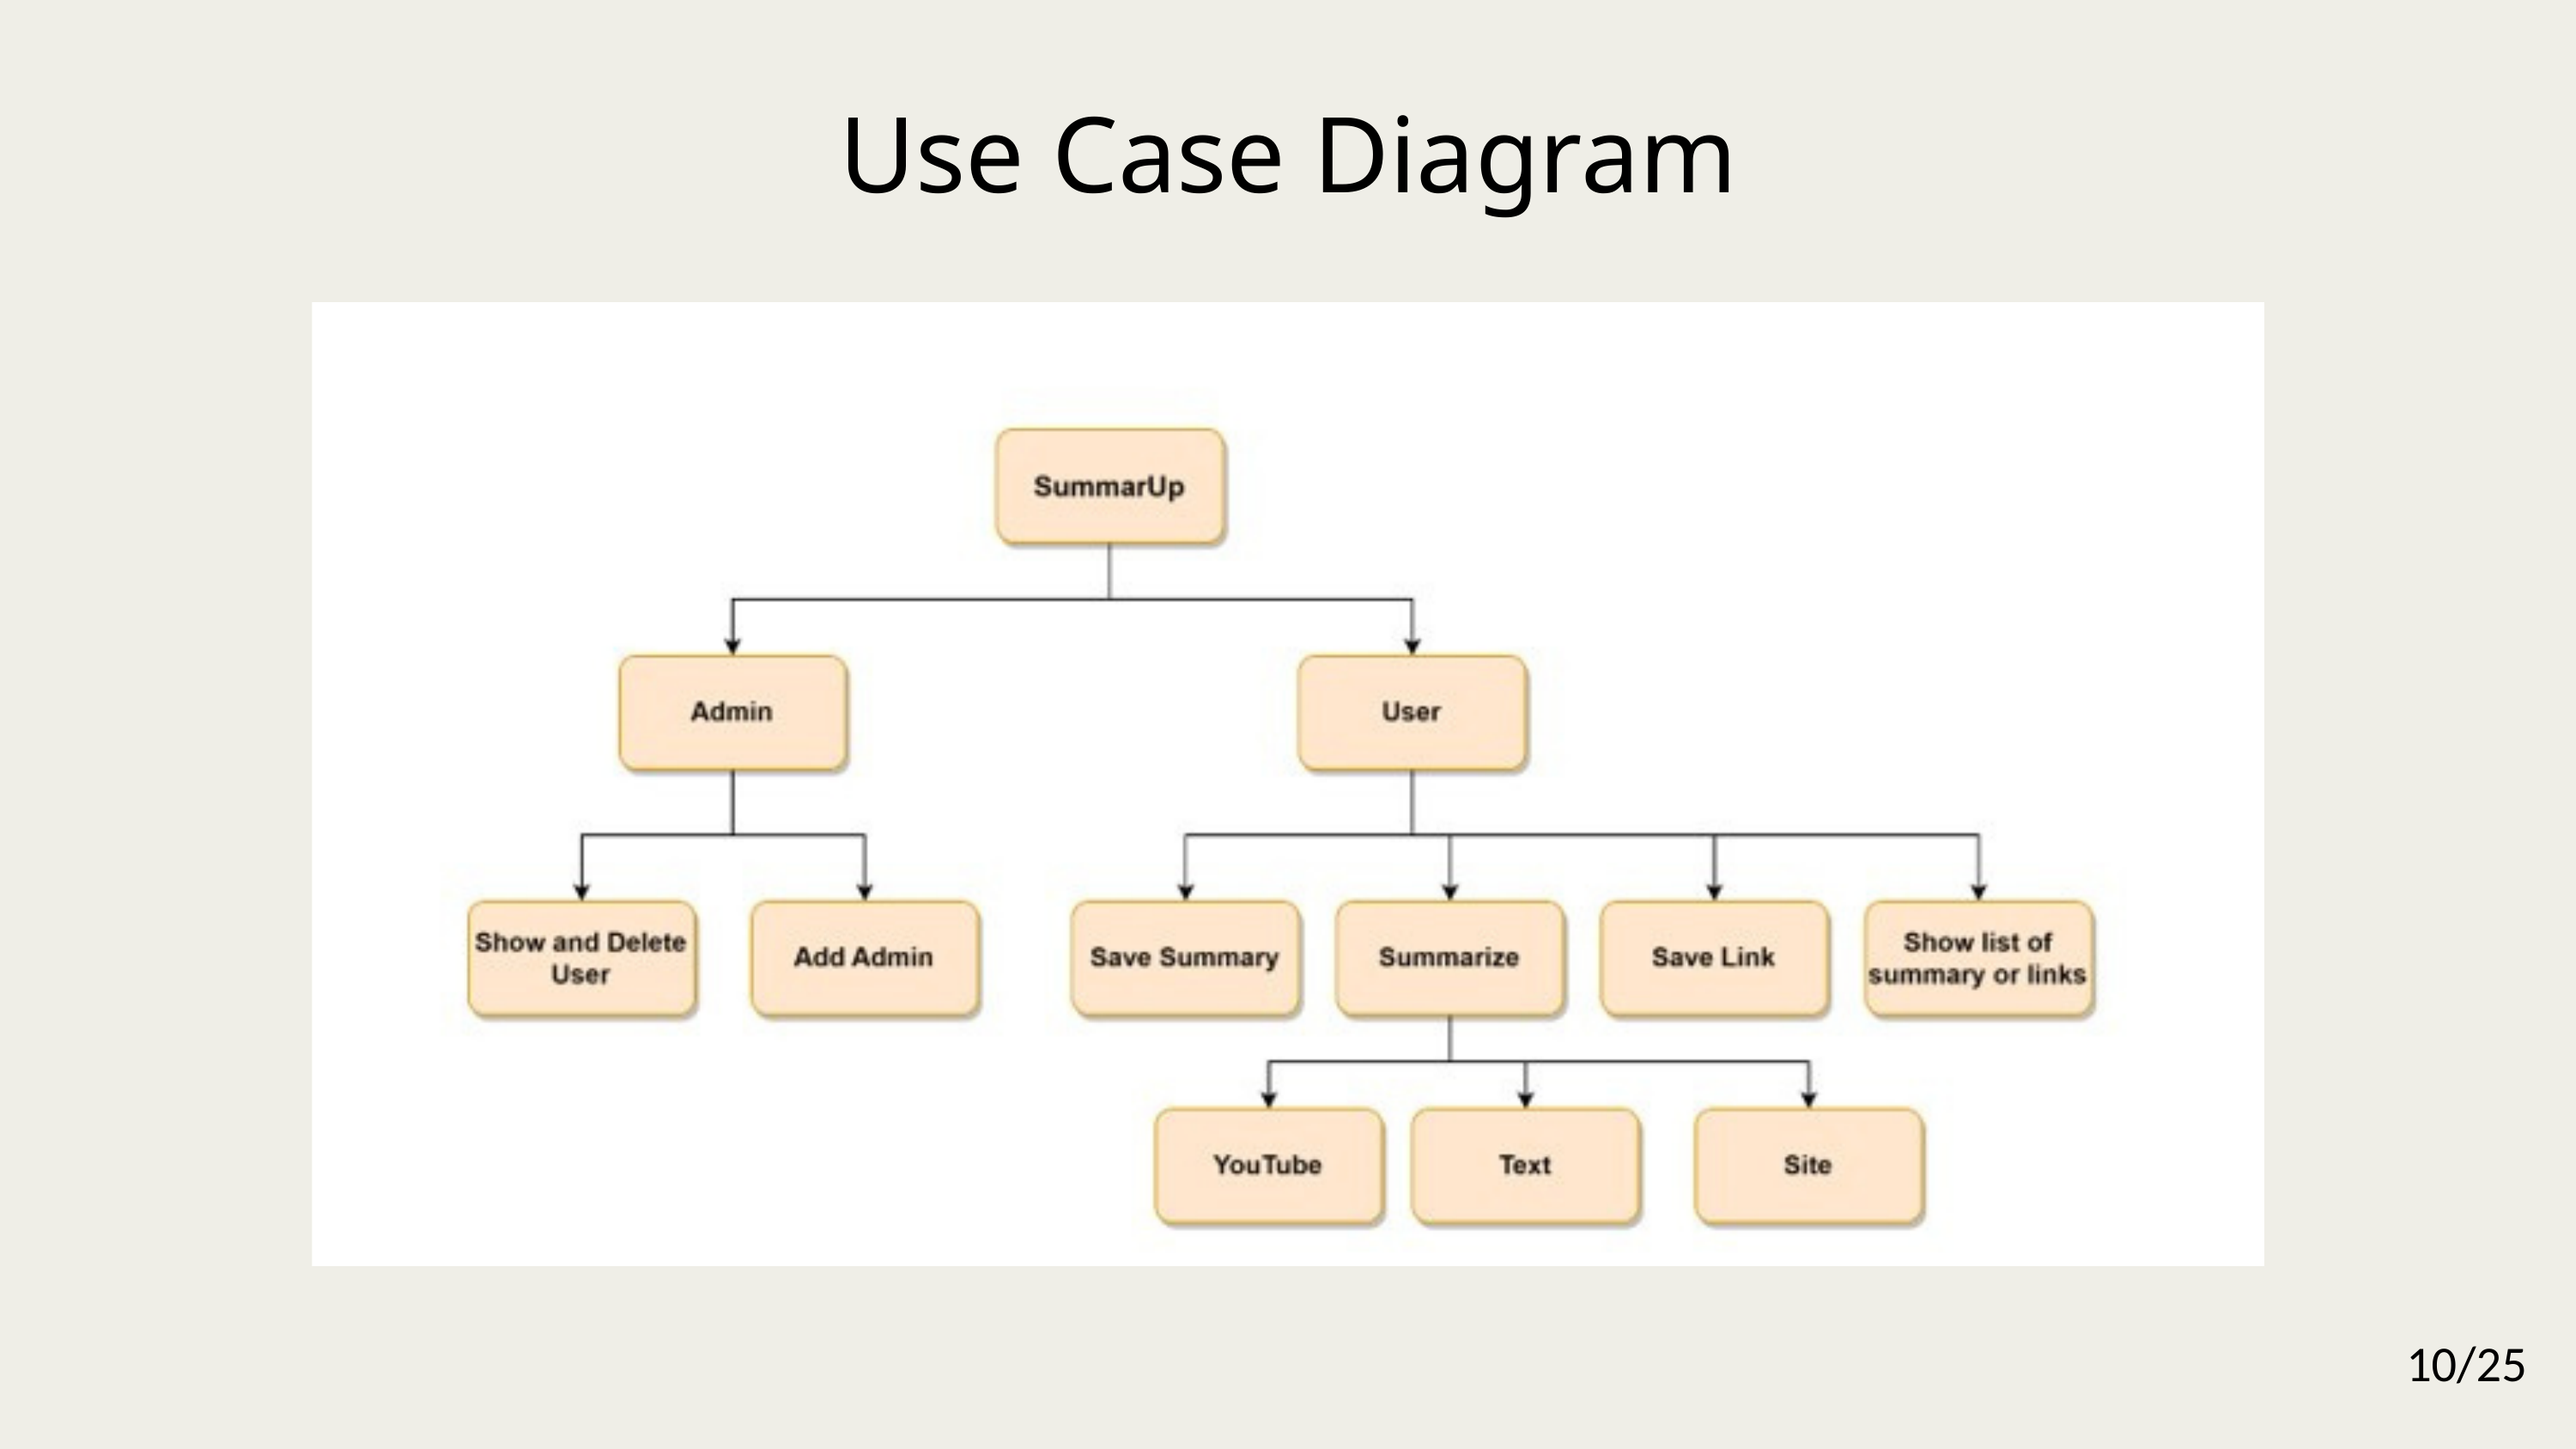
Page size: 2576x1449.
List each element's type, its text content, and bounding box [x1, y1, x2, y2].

text_box [312, 302, 2264, 1267]
text_box Use Case Diagram [772, 67, 1806, 214]
text_box 10/25 [2393, 1325, 2544, 1398]
